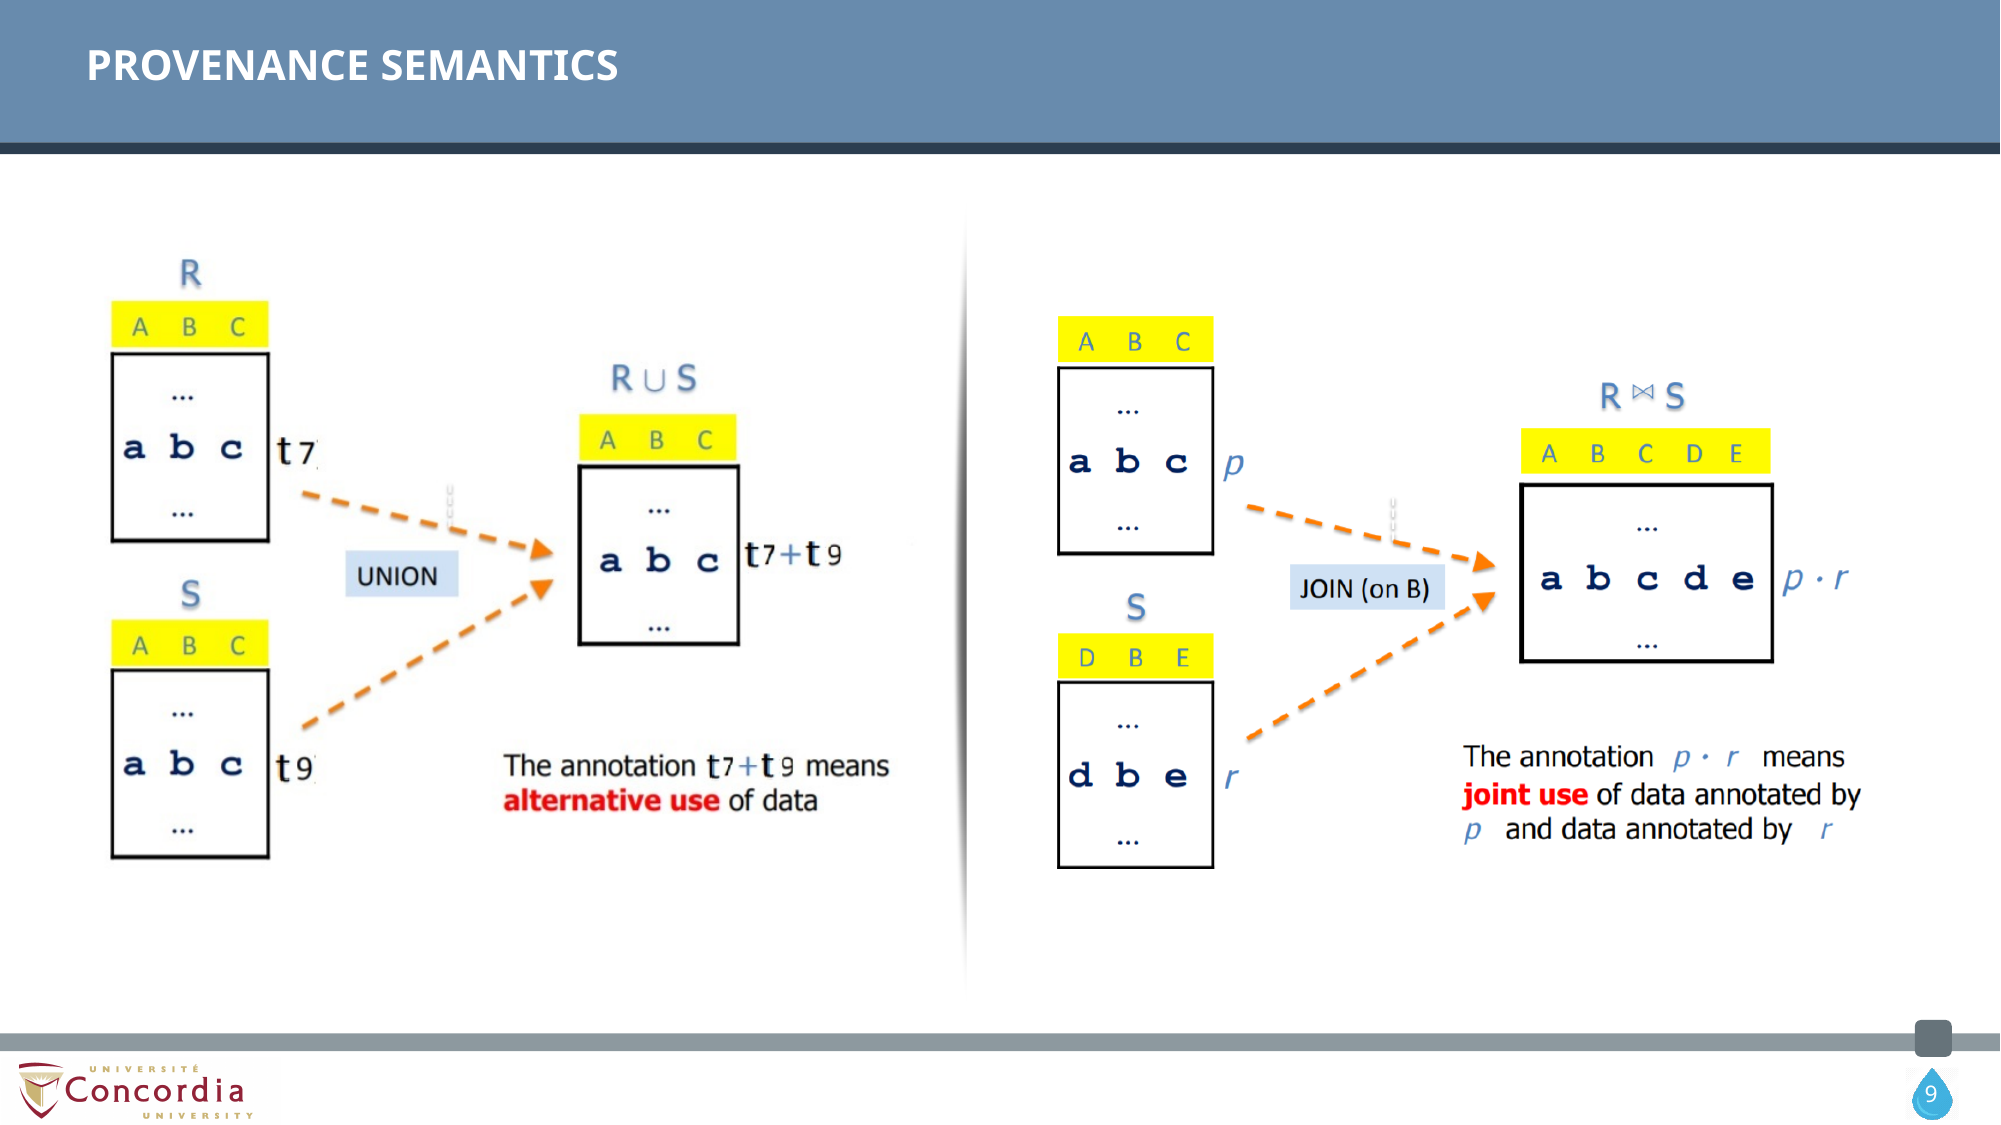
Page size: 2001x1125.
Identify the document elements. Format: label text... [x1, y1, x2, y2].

picture [1022, 307, 1932, 869]
picture [1, 1057, 281, 1125]
title PROVENANCE SEMANTICS [70, 2, 1932, 133]
picture [30, 165, 967, 1030]
slide_number ‹#› [1885, 1062, 1978, 1125]
